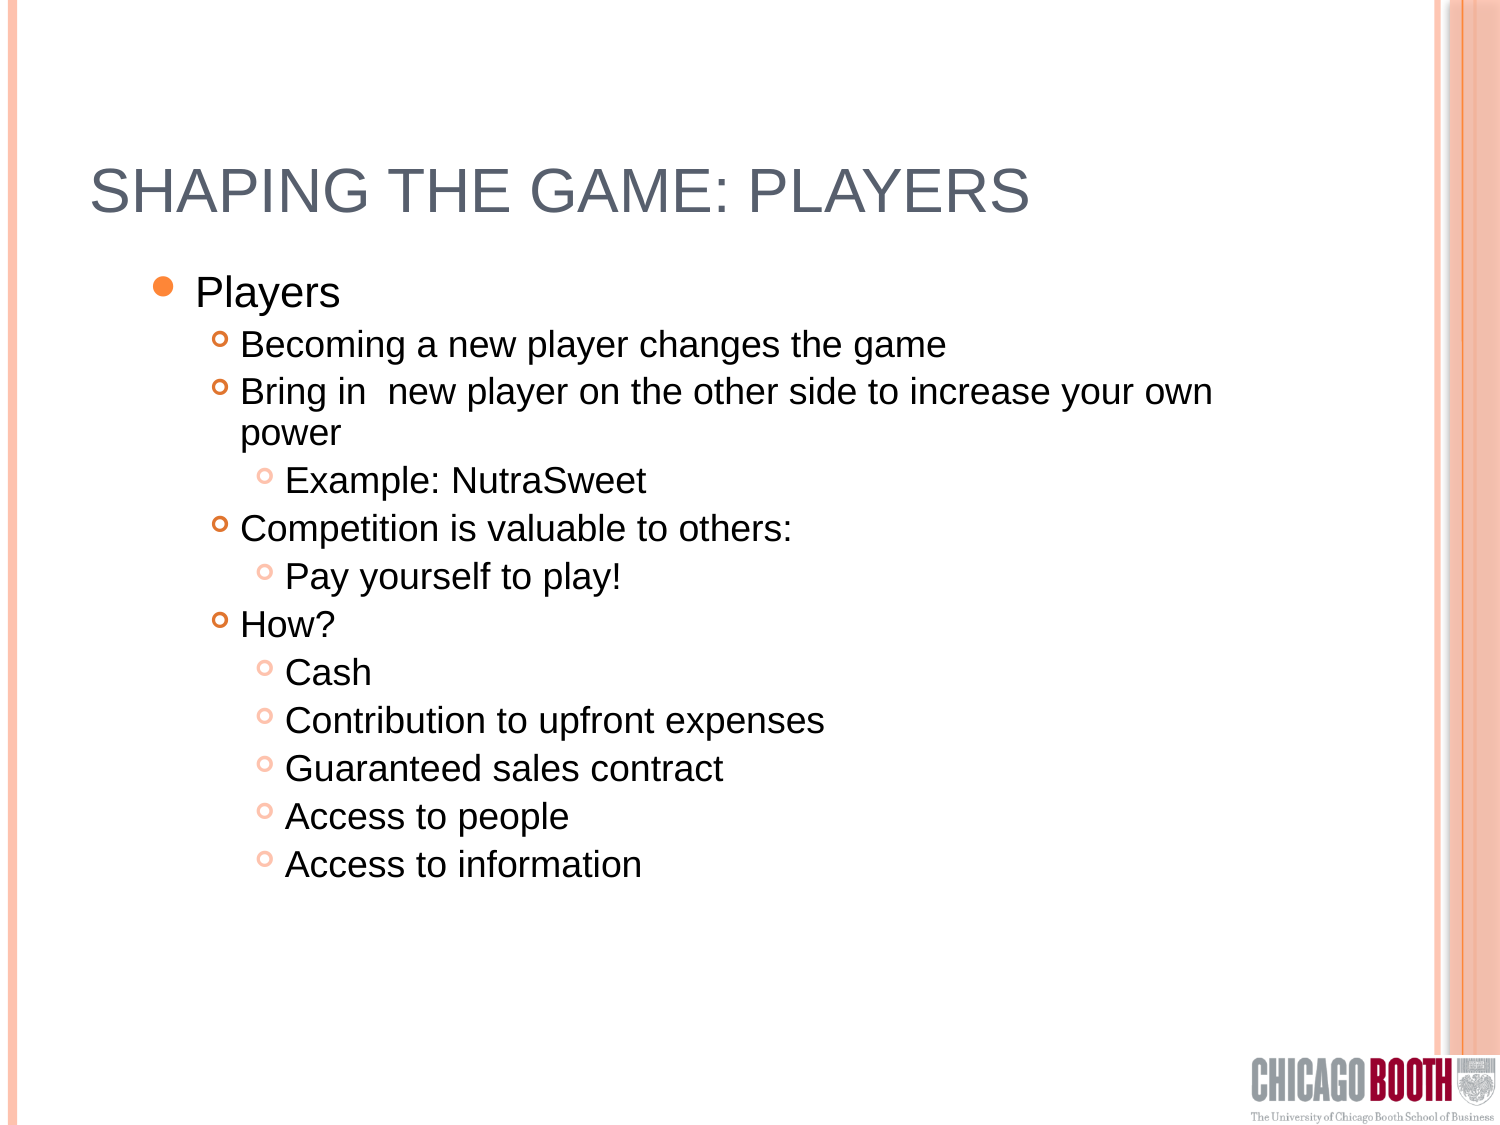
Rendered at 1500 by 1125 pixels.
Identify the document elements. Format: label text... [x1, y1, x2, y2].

picture [1246, 1055, 1500, 1125]
title Shaping the game: Players [75, 45, 1300, 233]
list Players Becoming a new player changes the game Bring in new player on the other side to increase your own power Example: NutraSweet Competition is valuable to others: Pay yourself to play! How? Cash Contribution to upfront expenses Guaranteed sales contract Access to people Access to information [74, 262, 1301, 1063]
